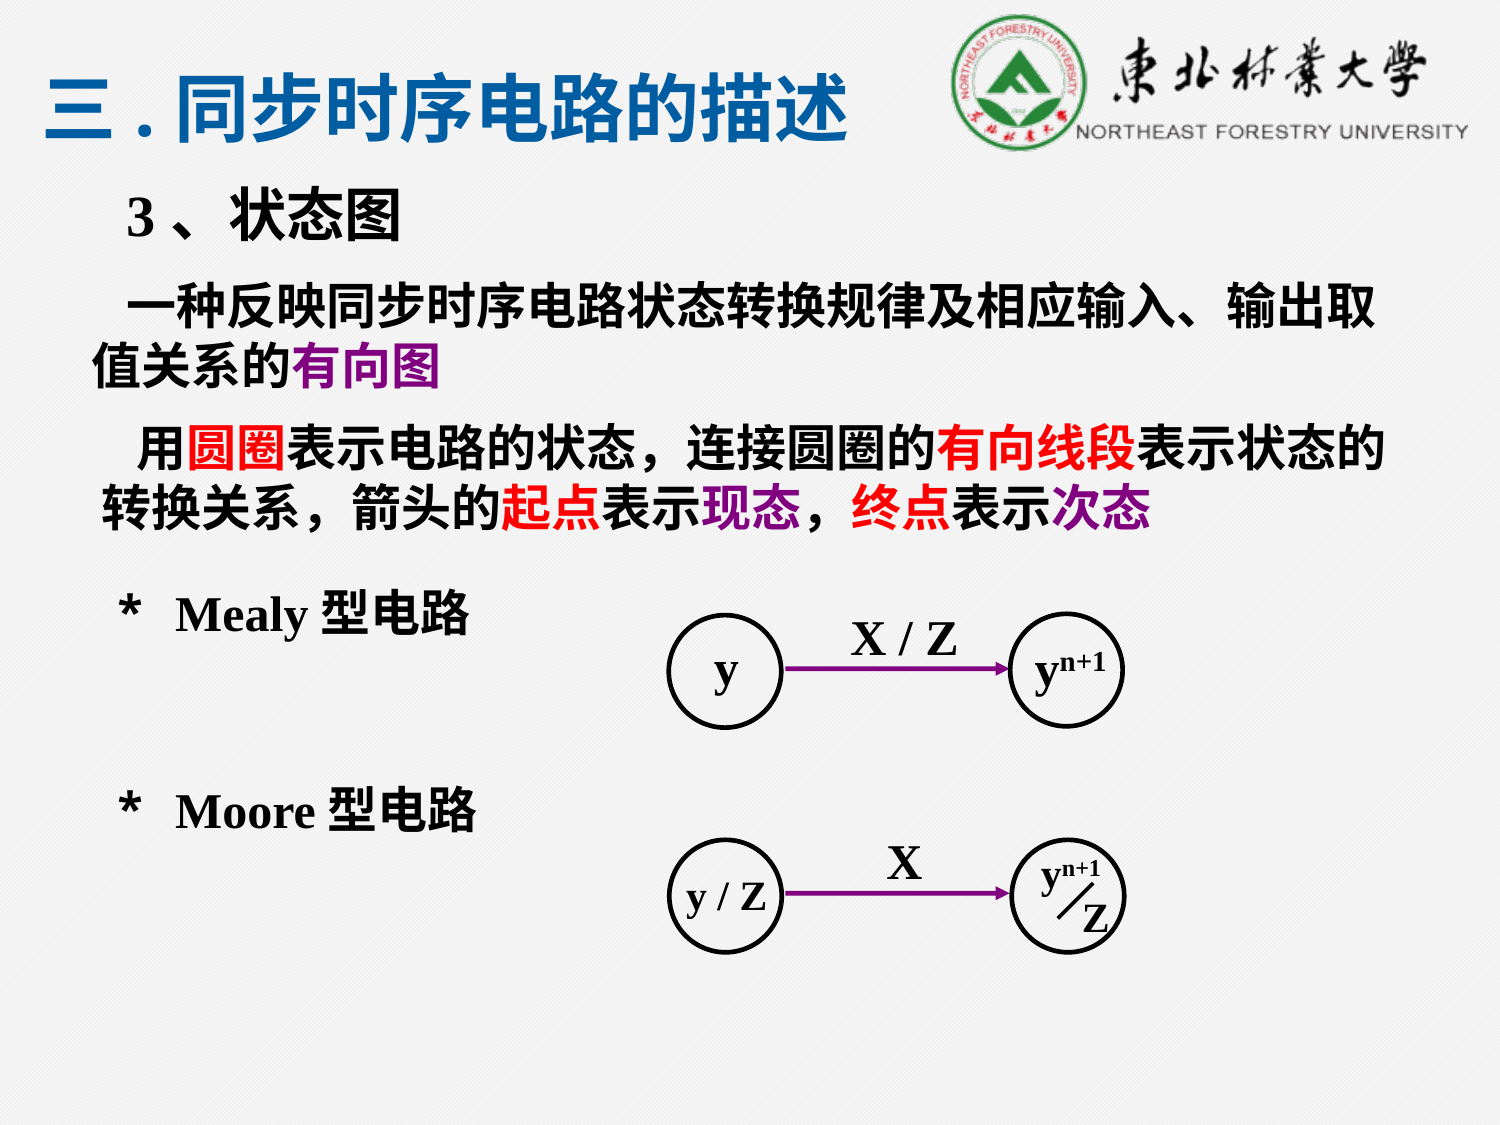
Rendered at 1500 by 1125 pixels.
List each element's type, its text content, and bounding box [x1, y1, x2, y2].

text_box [1000, 839, 1143, 953]
picture [950, 13, 1481, 156]
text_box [785, 597, 1010, 669]
text_box 三.同步时序电路的描述 [29, 54, 927, 158]
text_box * Mealy型电路 [100, 574, 597, 649]
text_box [667, 614, 786, 728]
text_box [785, 822, 1010, 894]
text_box 3、状态图 [112, 170, 514, 255]
text_box 一种反映同步时序电路状态转换规律及相应输入、输出取值关系的有向图 [76, 267, 1412, 402]
text_box * Moore型电路 [100, 771, 597, 846]
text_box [993, 613, 1148, 727]
text_box 用圆圈表示电路的状态，连接圆圈的有向线段表示状态的转换关系，箭头的起点表示现态，终点表示次态 [86, 408, 1424, 544]
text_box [661, 839, 792, 953]
